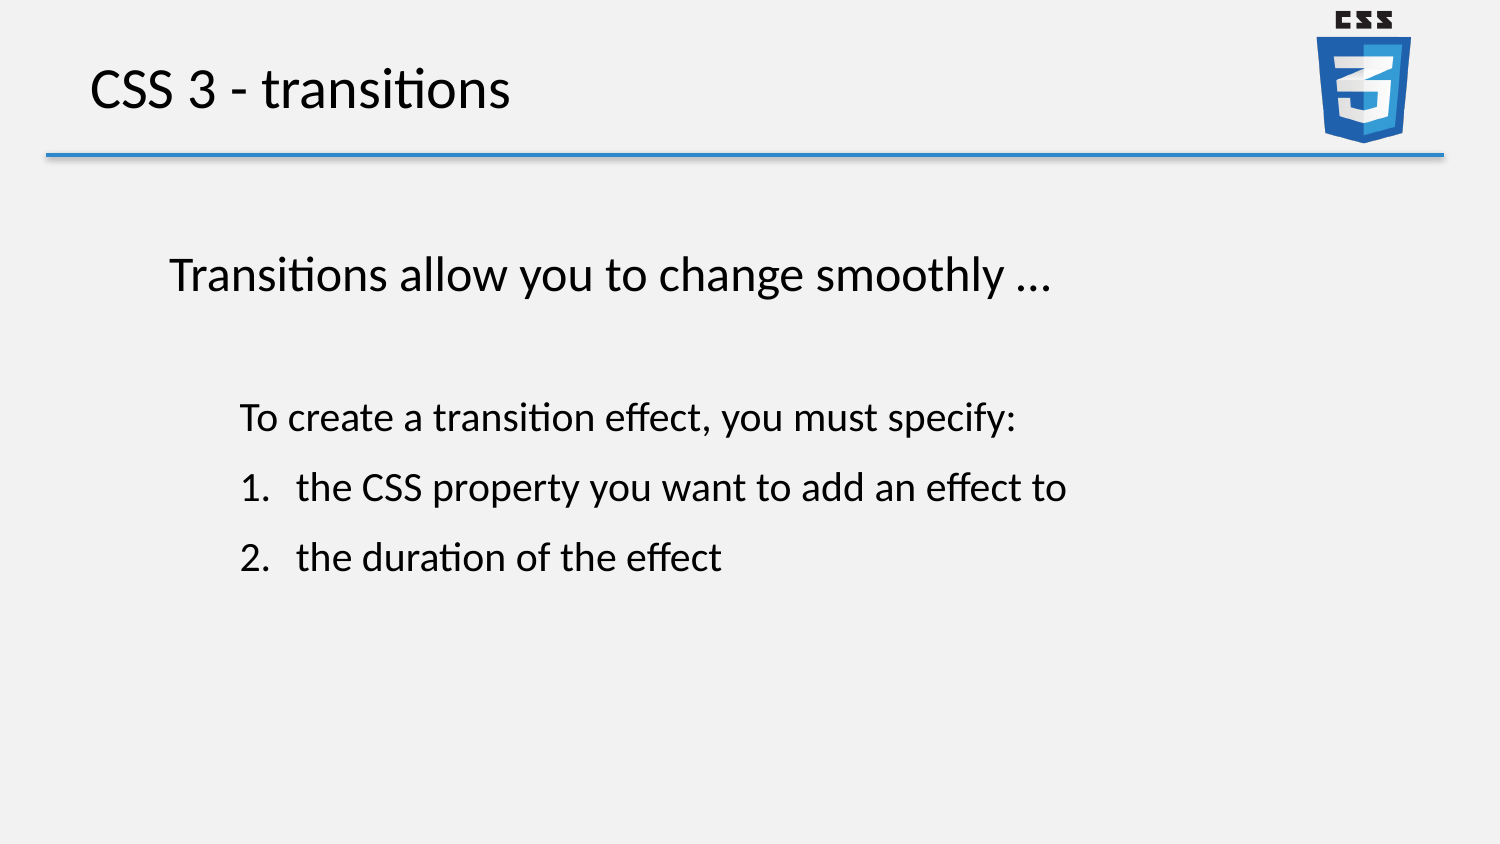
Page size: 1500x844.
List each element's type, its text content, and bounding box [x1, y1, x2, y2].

text_box Transitions allow you to change smoothly … [154, 234, 1175, 310]
picture [1284, 0, 1439, 154]
text_box To create a transition effect, you must specify: the CSS property you want to add an effect to the duration of the effect [224, 362, 1093, 587]
title CSS 3 - transitions [75, 14, 1279, 151]
